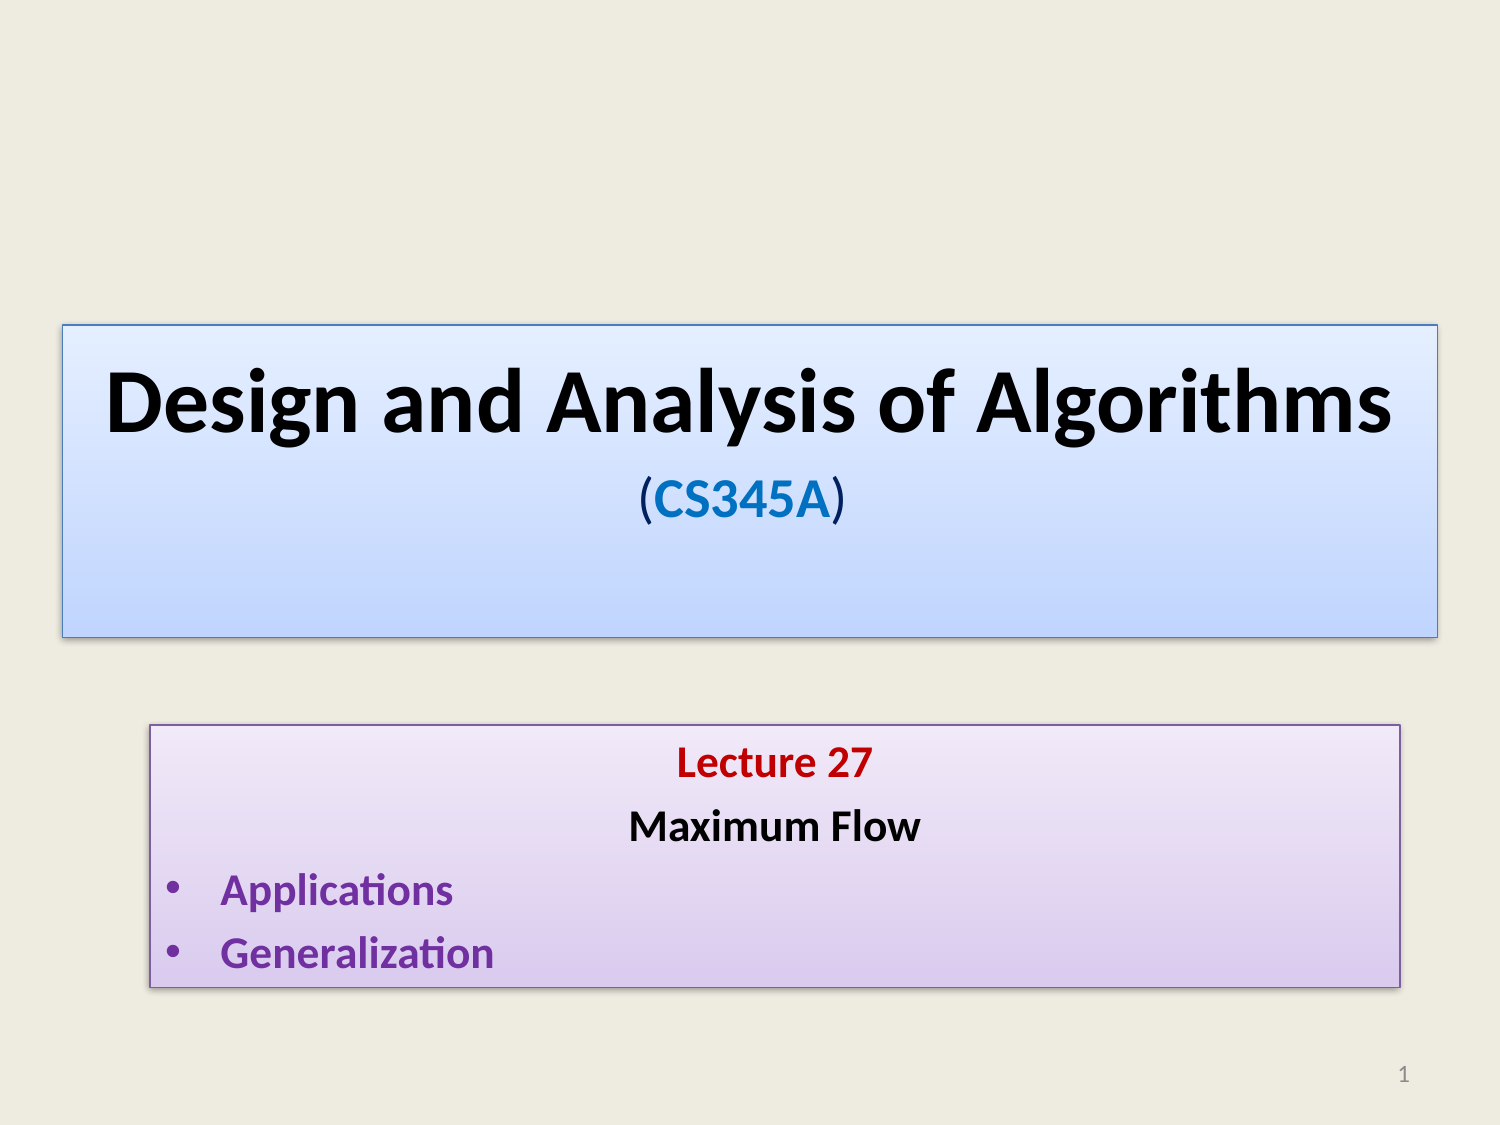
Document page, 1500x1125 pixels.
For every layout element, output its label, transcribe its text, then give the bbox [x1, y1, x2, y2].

slide_number 1 [1074, 1042, 1425, 1103]
title Design and Analysis of Algorithms (CS345A) [62, 324, 1438, 638]
subtitle Lecture 27 Maximum Flow Applications Generalization [149, 724, 1401, 988]
